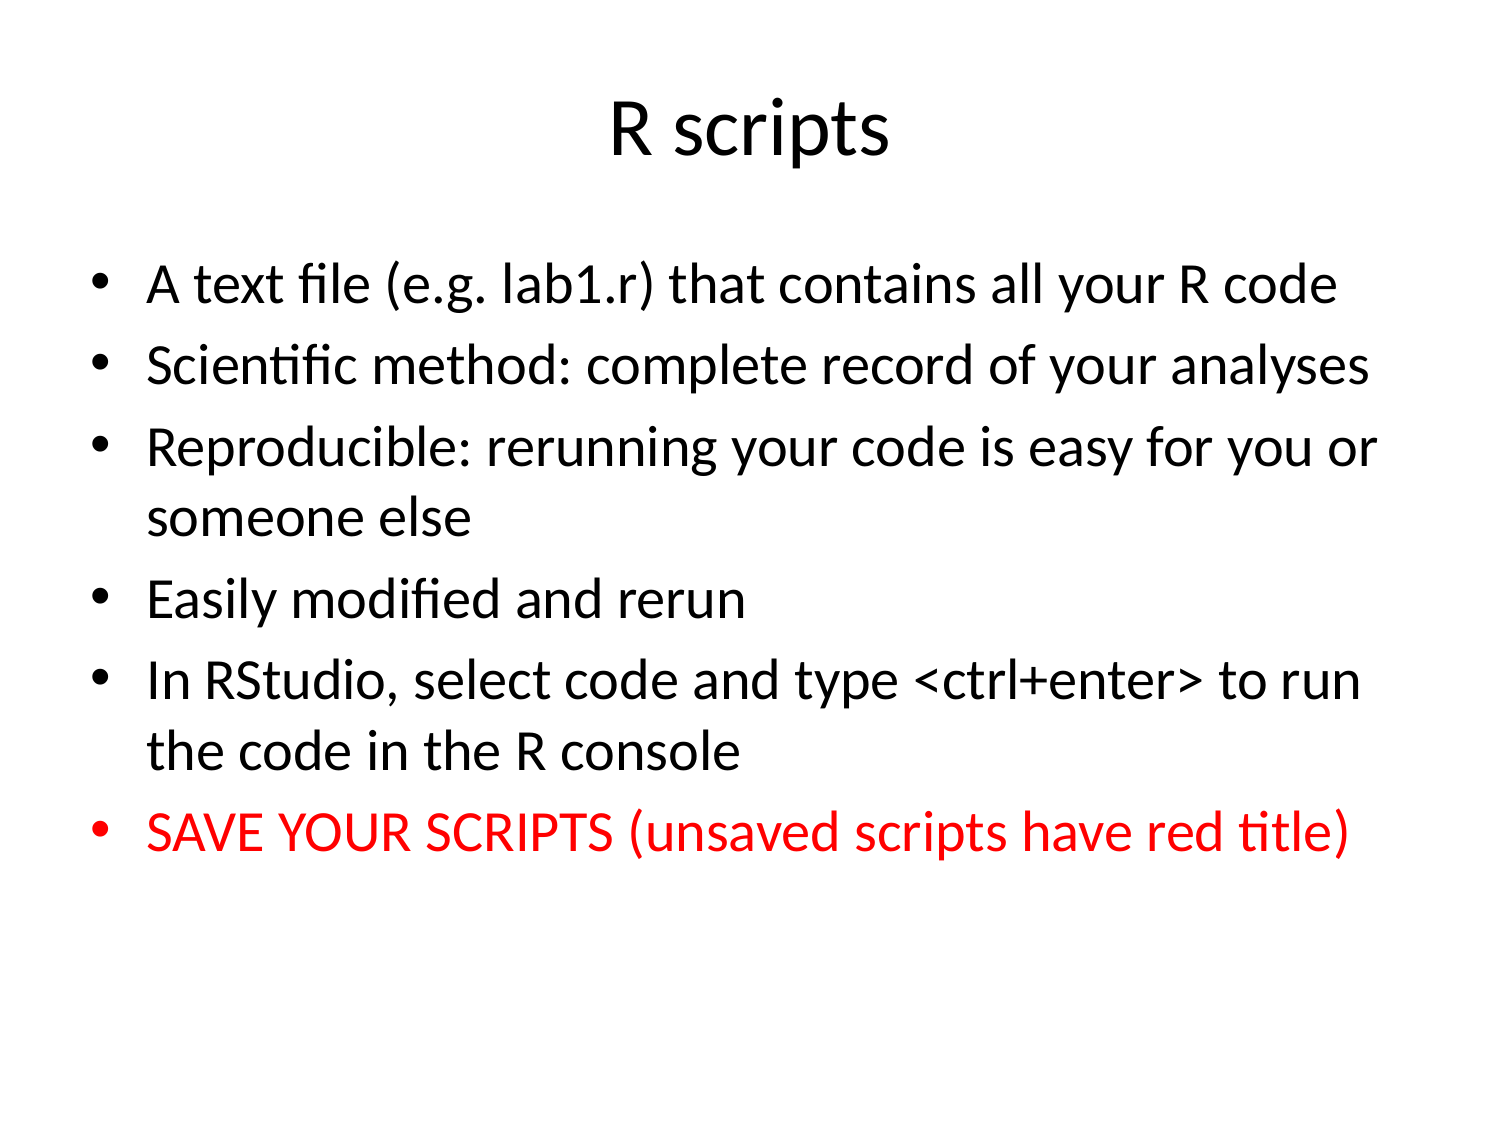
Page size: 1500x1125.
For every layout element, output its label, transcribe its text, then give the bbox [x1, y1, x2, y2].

list A text file (e.g. lab1.r) that contains all your R code Scientific method: complete record of your analyses Reproducible: rerunning your code is easy for you or someone else Easily modified and rerun In RStudio, select code and type <ctrl+enter> to run the code in the R console SAVE YOUR SCRIPTS (unsaved scripts have red title) [75, 237, 1425, 1075]
title R scripts [75, 45, 1425, 200]
